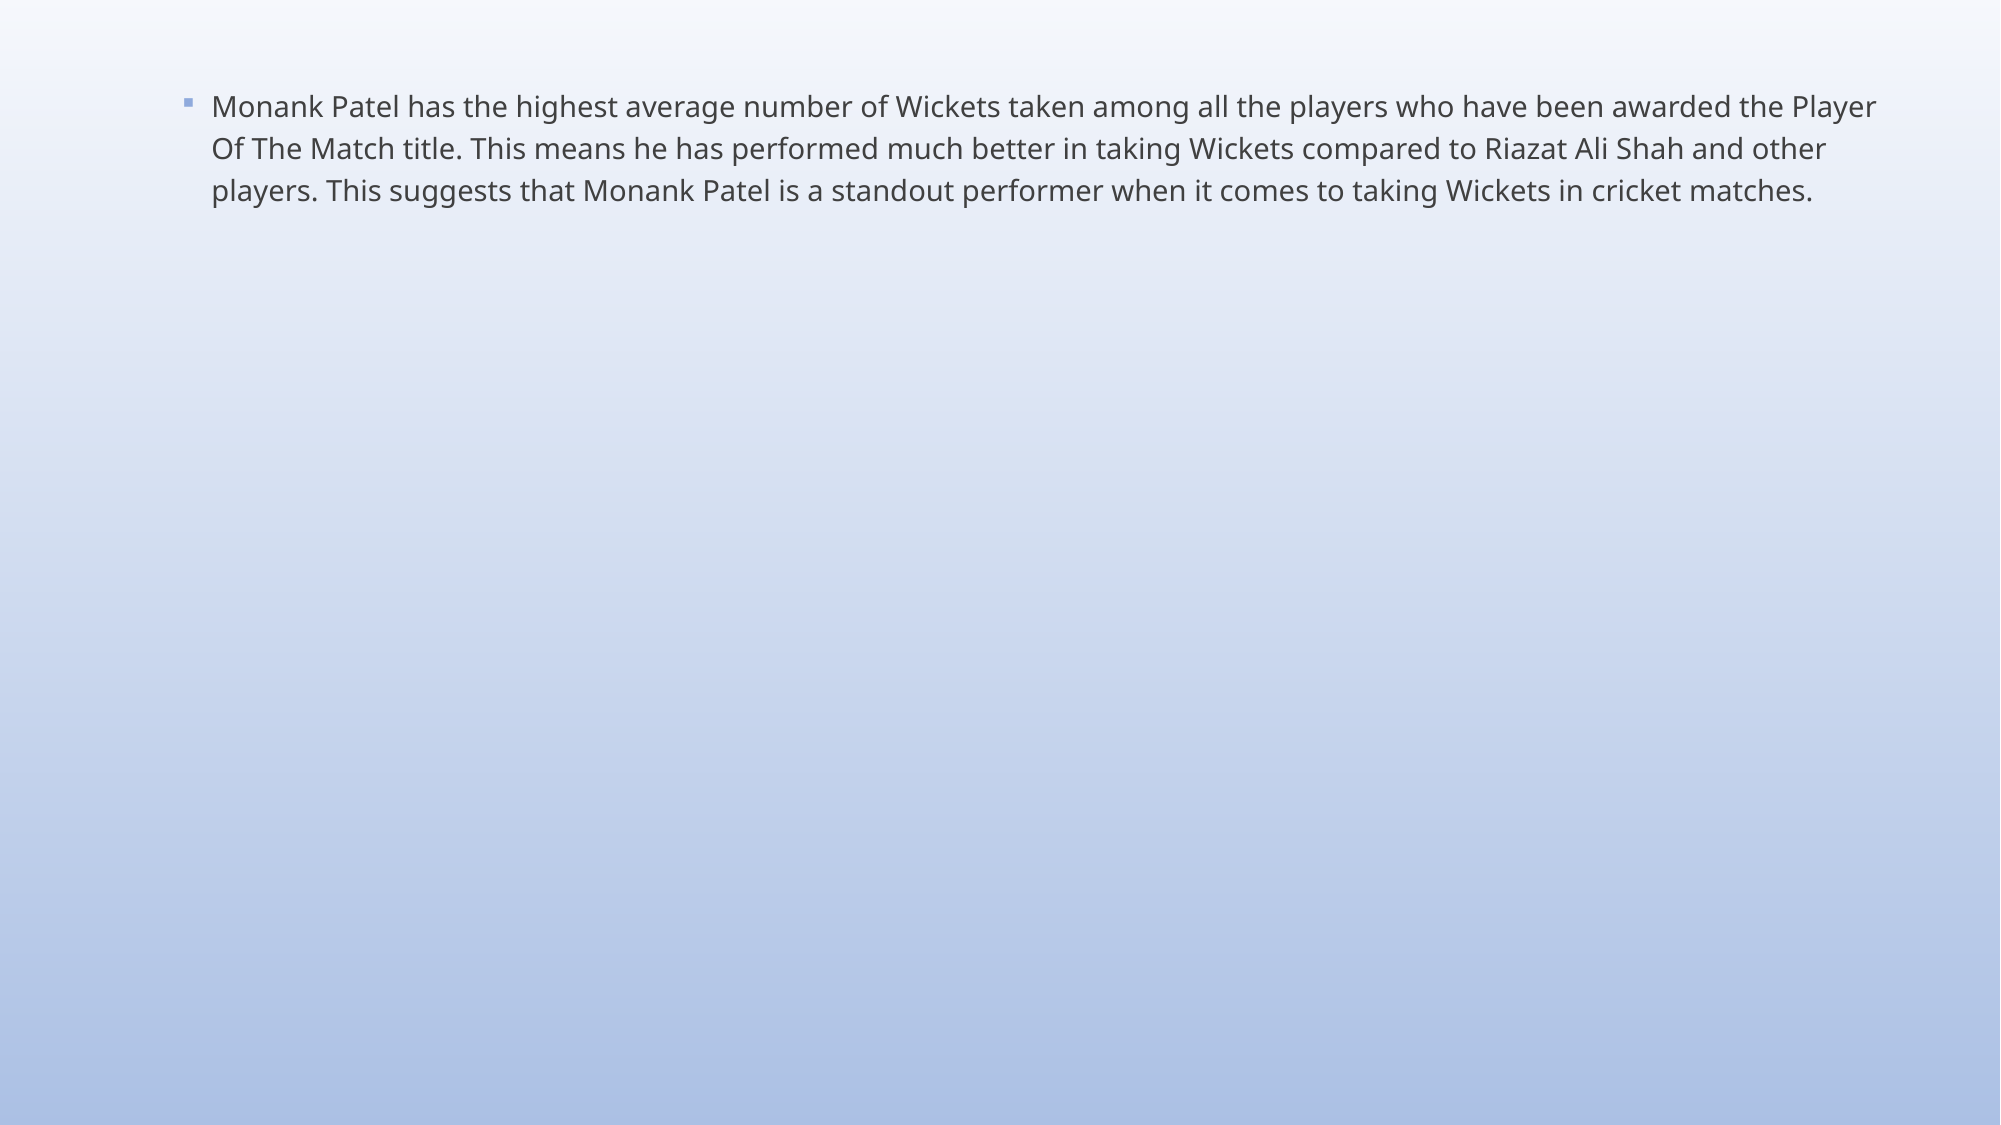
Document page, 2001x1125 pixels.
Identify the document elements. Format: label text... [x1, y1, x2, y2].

list Monank Patel has the highest average number of Wickets taken among all the players who have been awarded the Player Of The Match title. This means he has performed much better in taking Wickets compared to Riazat Ali Shah and other players. This suggests that Monank Patel is a standout performer when it comes to taking Wickets in cricket matches. [167, 74, 1902, 1029]
